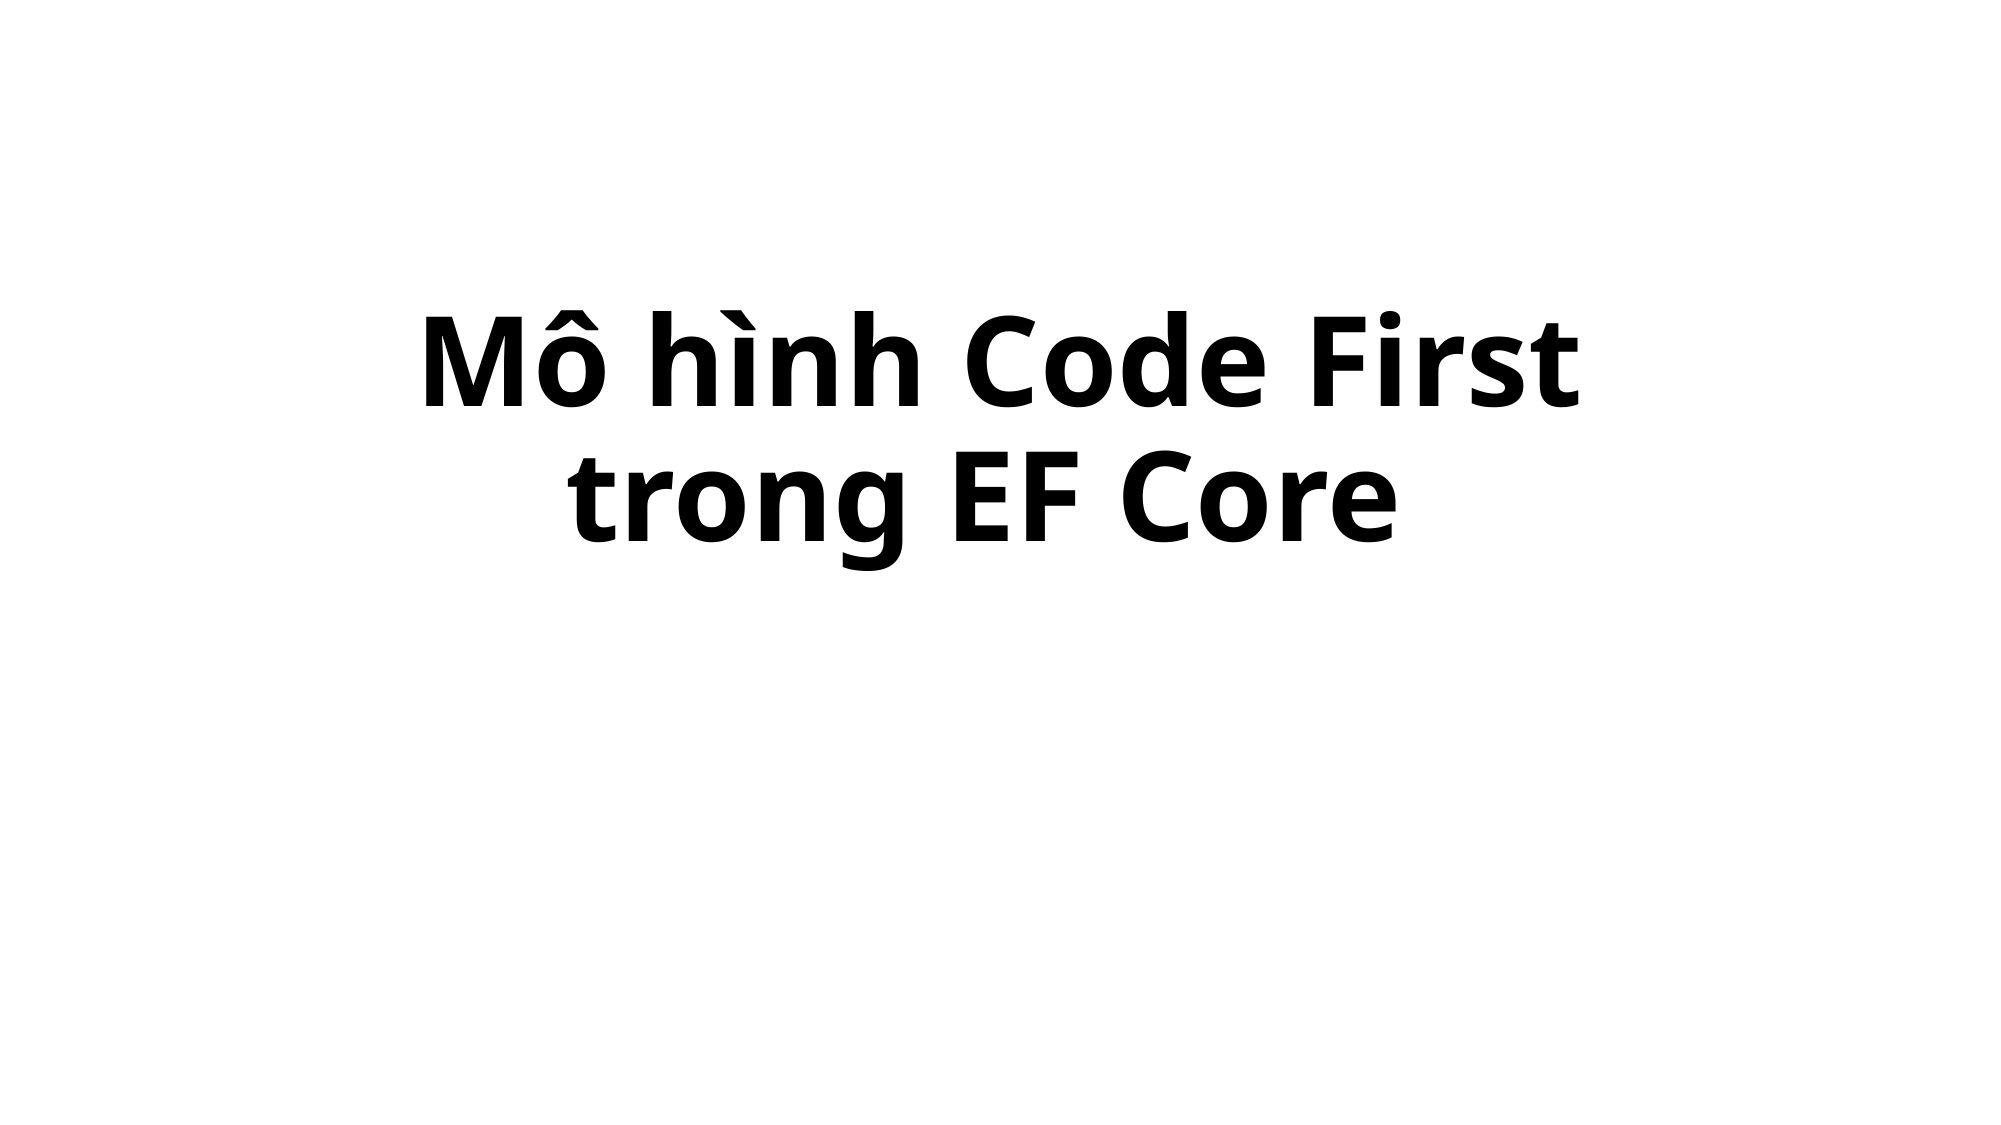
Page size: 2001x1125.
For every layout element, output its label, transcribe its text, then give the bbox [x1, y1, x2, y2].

title Mô hình Code First trong EF Core [249, 184, 1750, 576]
